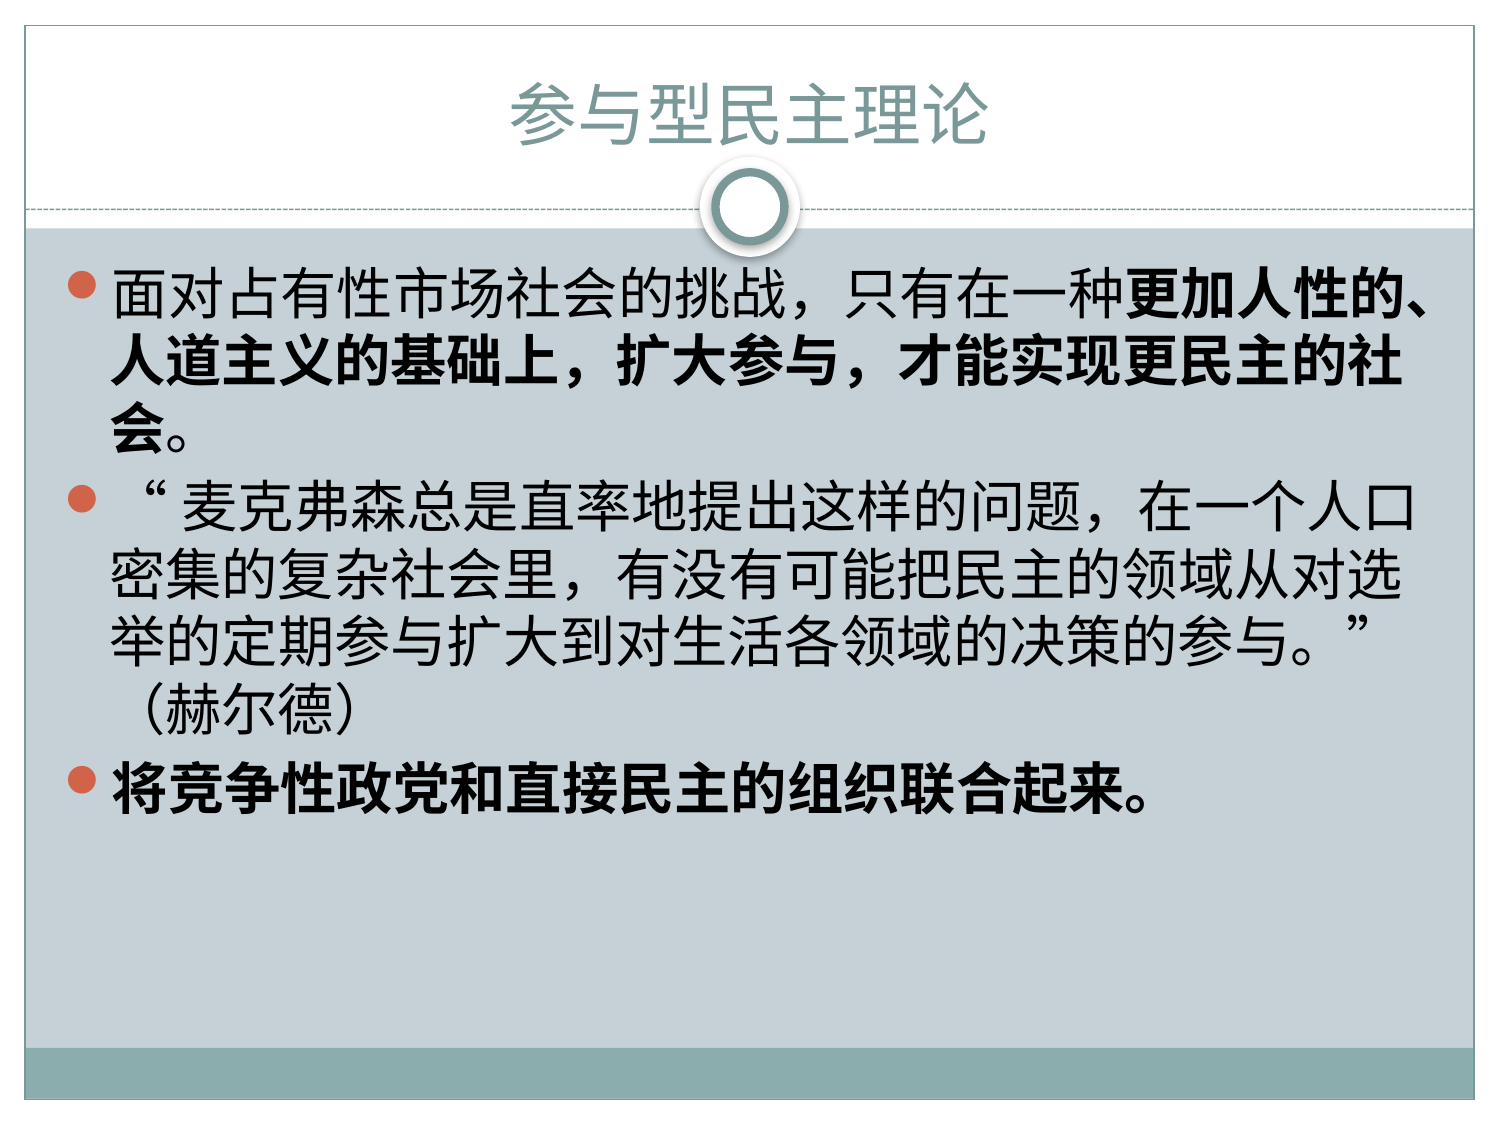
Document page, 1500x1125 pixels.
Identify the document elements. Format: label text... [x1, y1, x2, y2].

list 面对占有性市场社会的挑战，只有在一种更加人性的、人道主义的基础上，扩大参与，才能实现更民主的社会。 “麦克弗森总是直率地提出这样的问题，在一个人口密集的复杂社会里，有没有可能把民主的领域从对选举的定期参与扩大到对生活各领域的决策的参与。”（赫尔德） 将竞争性政党和直接民主的组织联合起来。 [49, 250, 1445, 1001]
title 参与型民主理论 [49, 37, 1450, 162]
